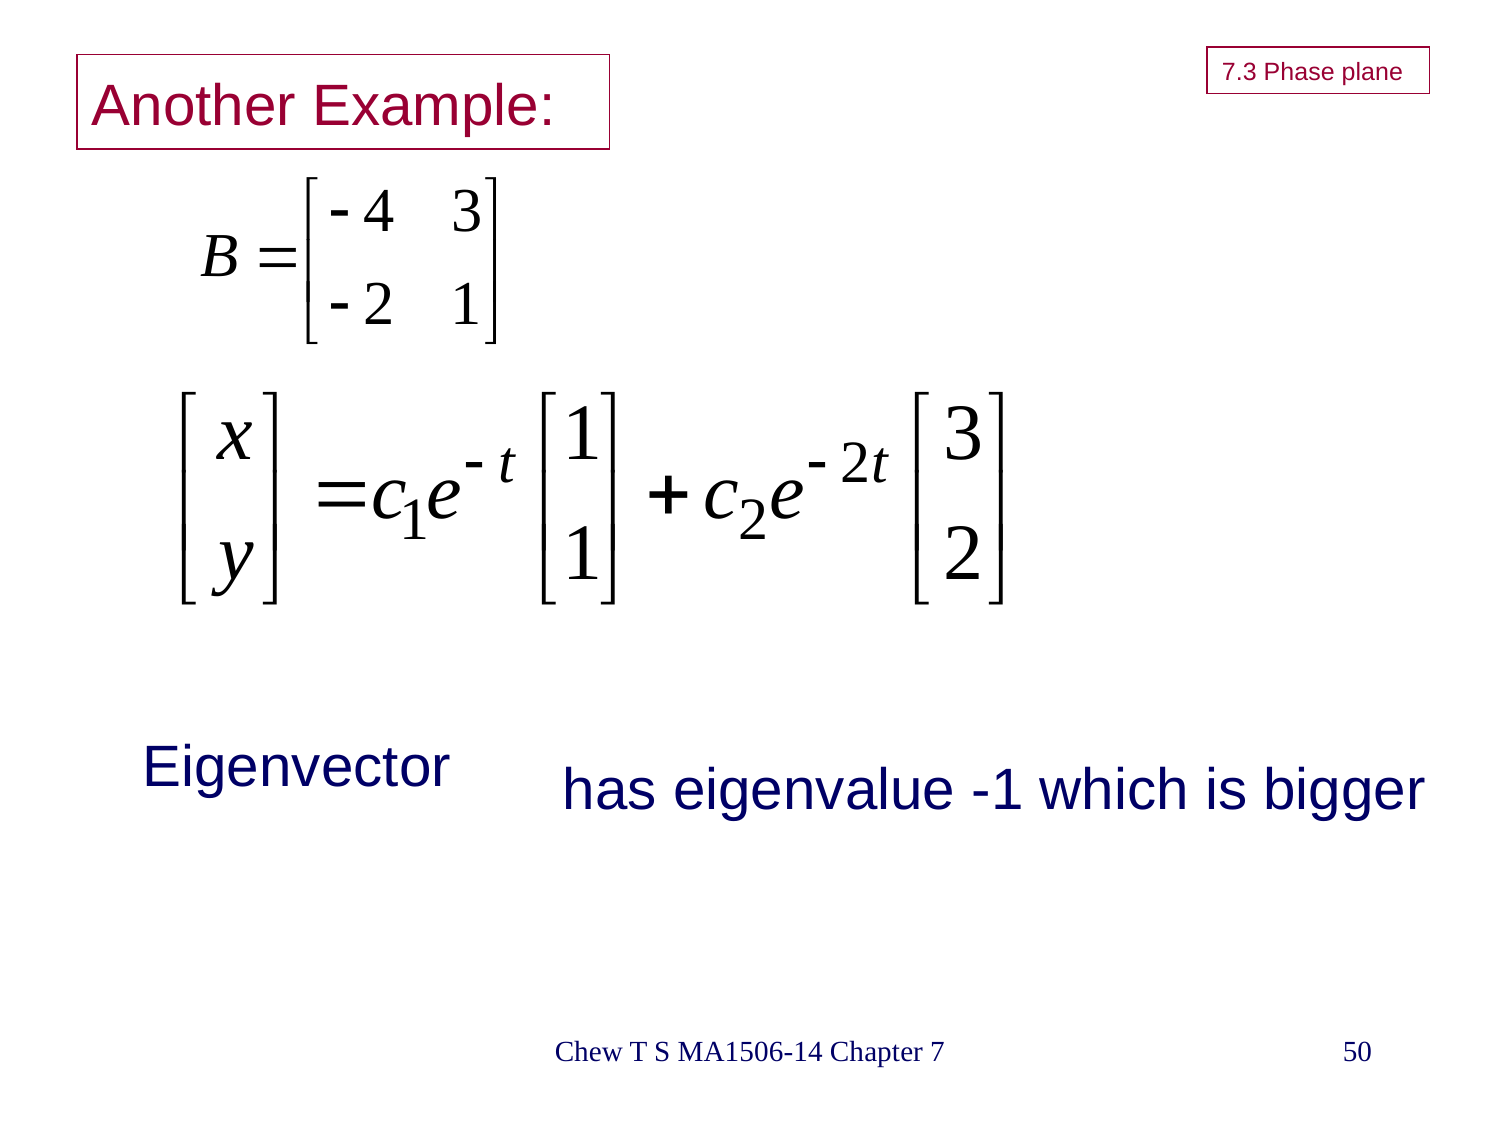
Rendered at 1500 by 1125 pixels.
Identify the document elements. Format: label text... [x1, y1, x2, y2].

title Another Example: [76, 54, 610, 150]
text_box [194, 172, 512, 350]
text_box has eigenvalue -1 which is bigger [547, 744, 1442, 829]
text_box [170, 385, 1022, 613]
text_box 7.3 Phase plane [1206, 46, 1430, 94]
slide_number 50 [1074, 1024, 1388, 1101]
footer Chew T S MA1506-14 Chapter 7 [512, 1024, 988, 1101]
